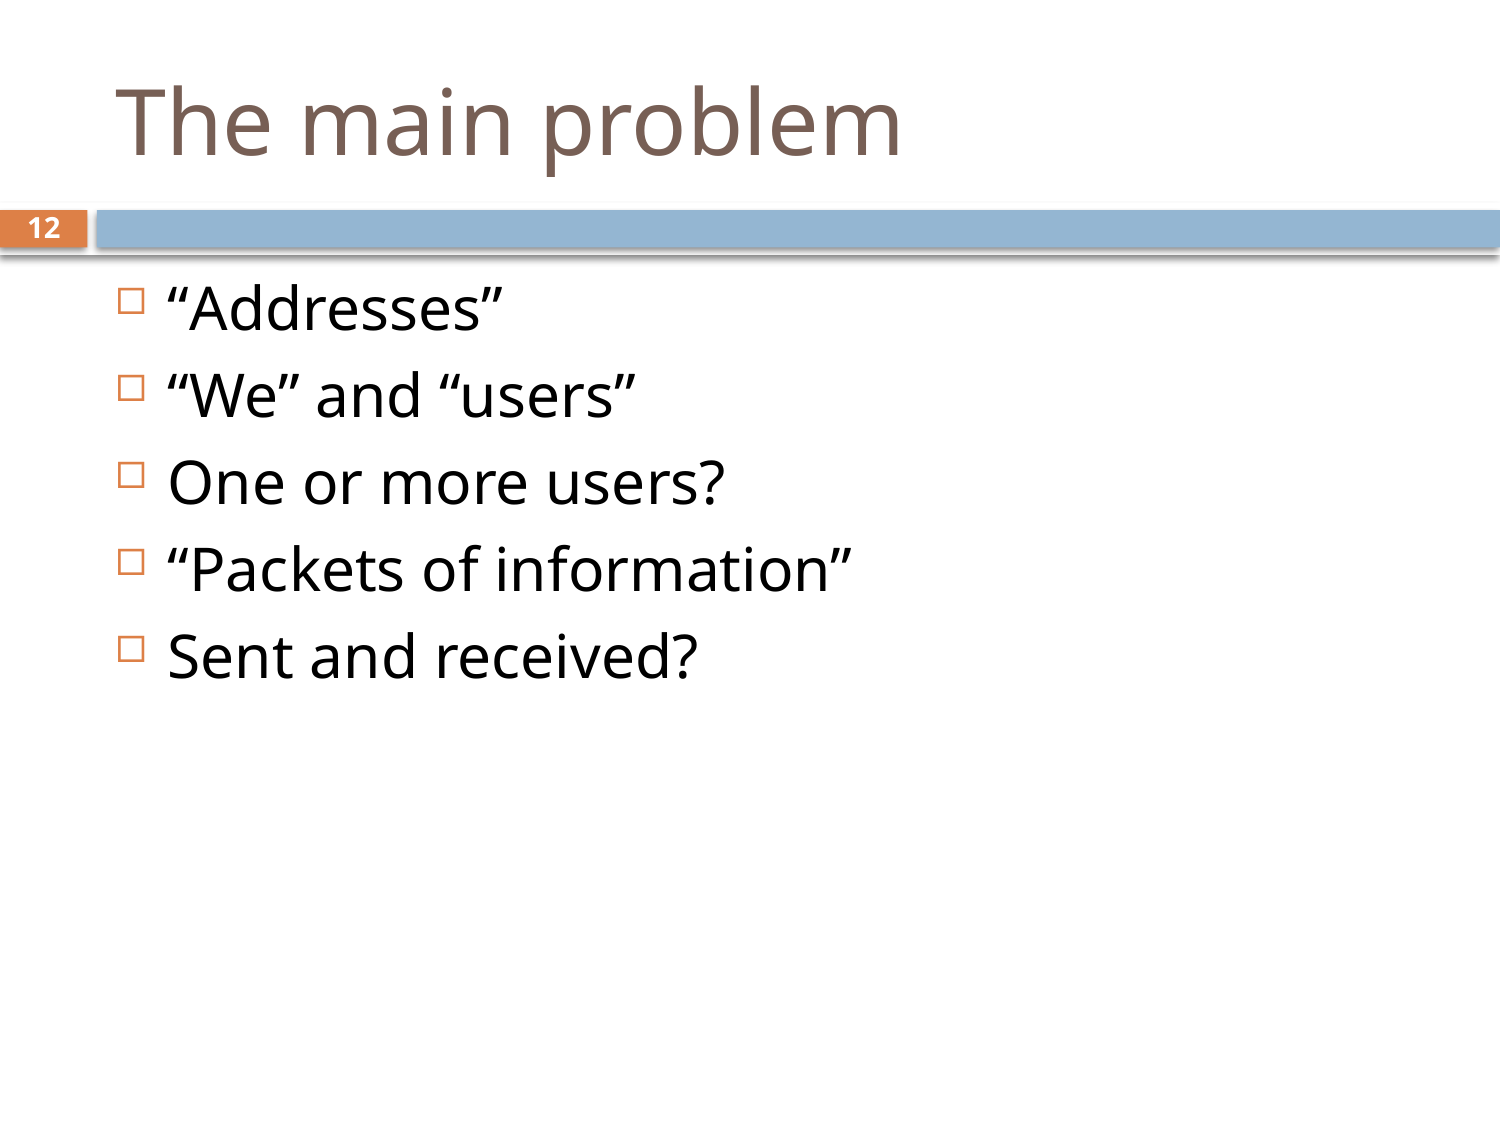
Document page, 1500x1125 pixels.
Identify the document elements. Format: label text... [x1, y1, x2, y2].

list “Addresses” “We” and “users” One or more users? “Packets of information” Sent and received? [100, 262, 1438, 1000]
slide_number 12 [0, 208, 88, 249]
title The main problem [100, 37, 1438, 200]
